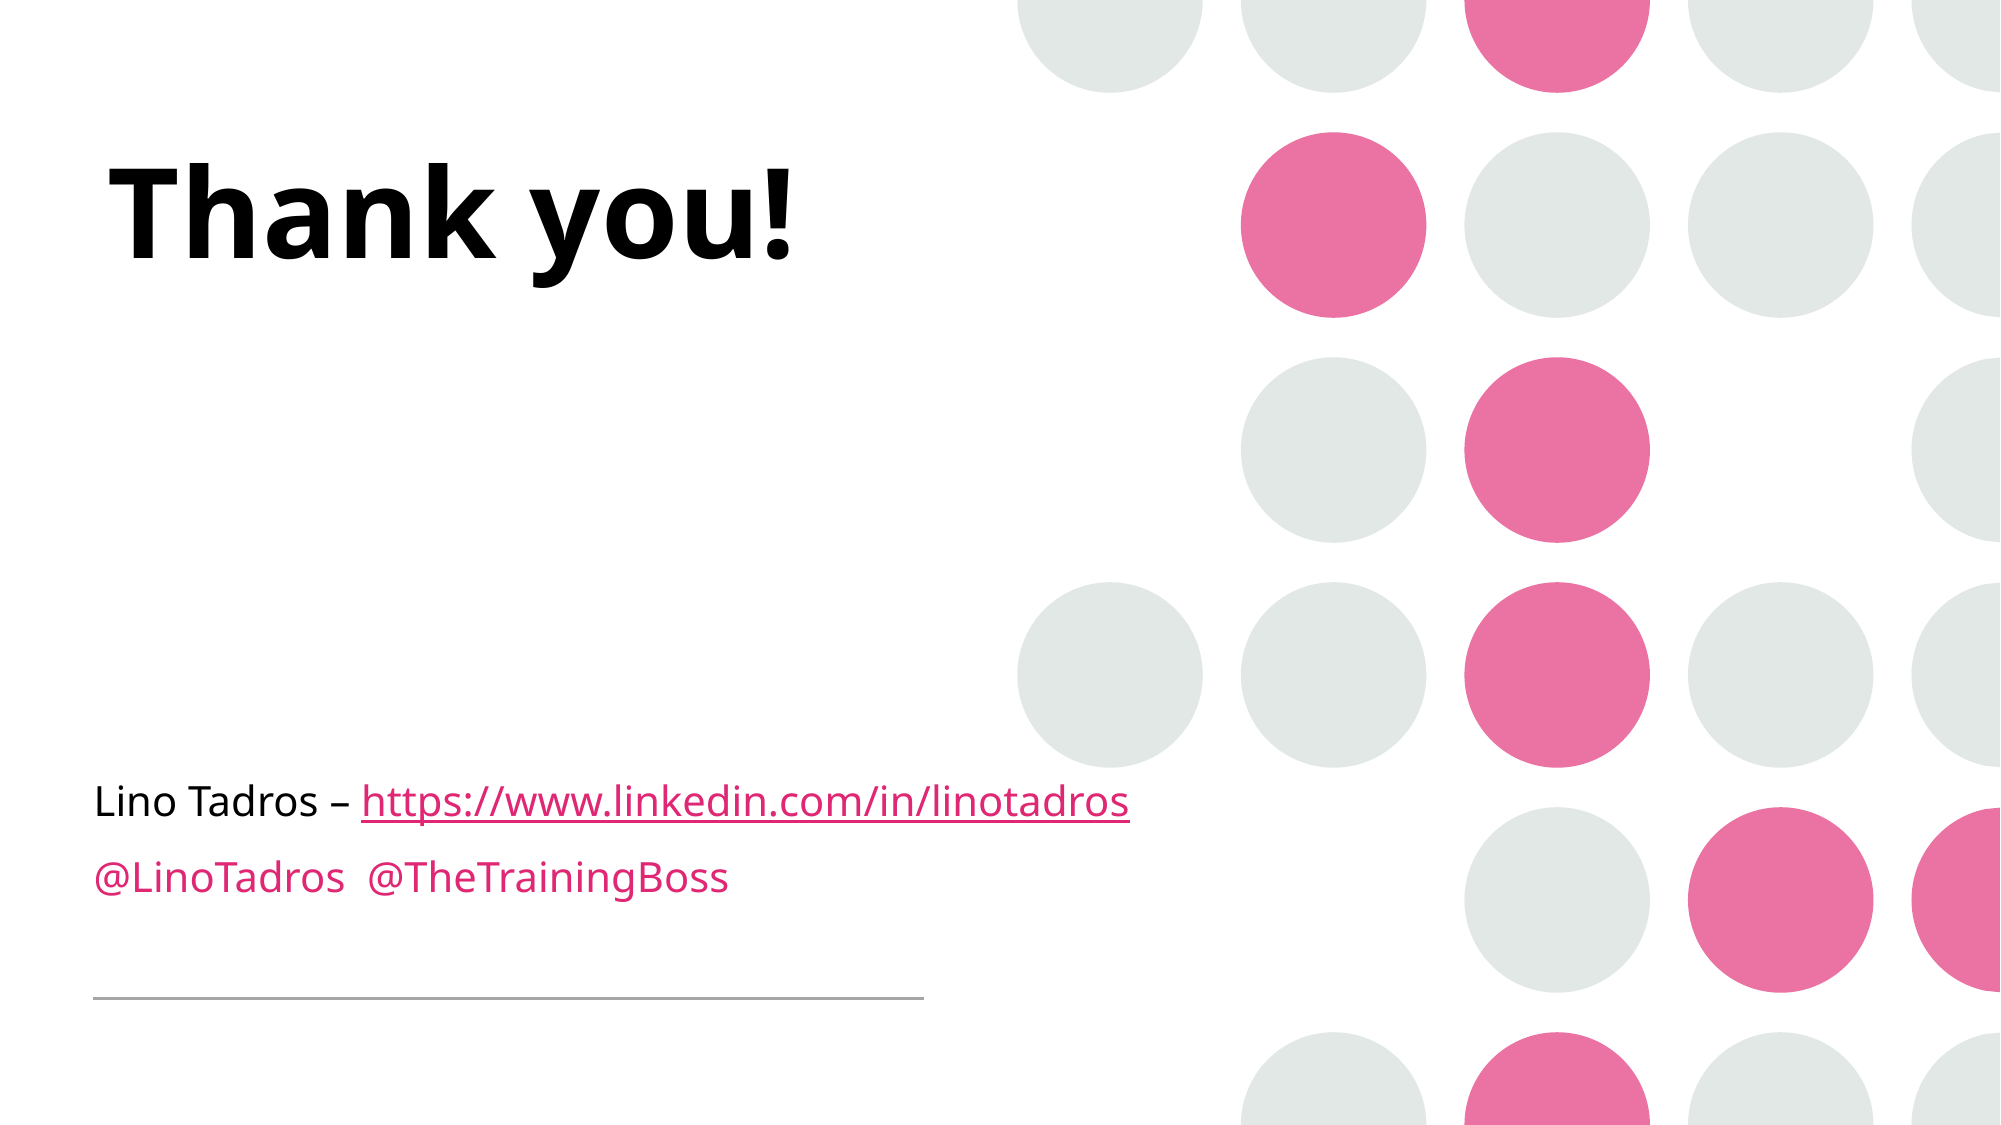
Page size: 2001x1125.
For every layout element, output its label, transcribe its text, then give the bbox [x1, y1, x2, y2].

title Thank you! [92, 126, 924, 597]
subtitle Lino Tadros – https://www.linkedin.com/in/linotadros @LinoTadros @TheTrainingBoss [78, 734, 1208, 977]
